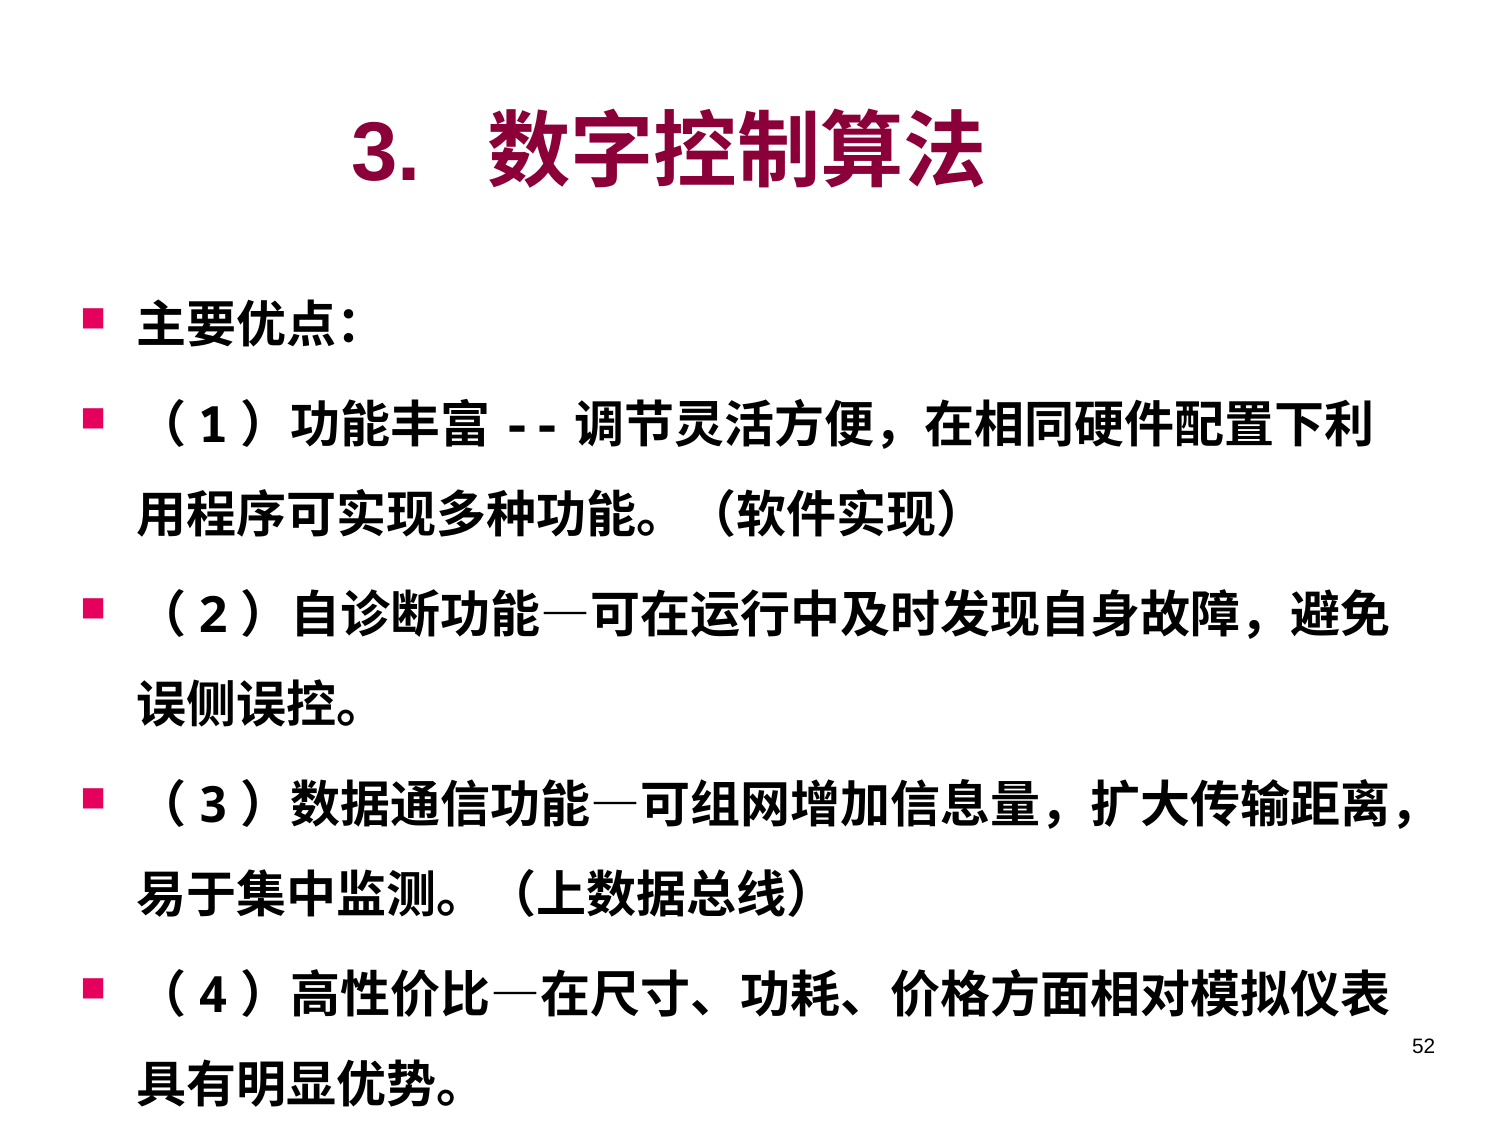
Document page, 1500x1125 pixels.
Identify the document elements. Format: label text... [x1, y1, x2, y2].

list 主要优点： （1）功能丰富--调节灵活方便，在相同硬件配置下利用程序可实现多种功能。（软件实现） （2）自诊断功能—可在运行中及时发现自身故障，避免误侧误控。 （3）数据通信功能—可组网增加信息量，扩大传输距离，易于集中监测。（上数据总线） （4）高性价比—在尺寸、功耗、价格方面相对模拟仪表具有明显优势。 [64, 255, 1423, 1107]
slide_number 52 [1137, 1024, 1451, 1101]
title 3. 数字控制算法 [336, 89, 1152, 205]
